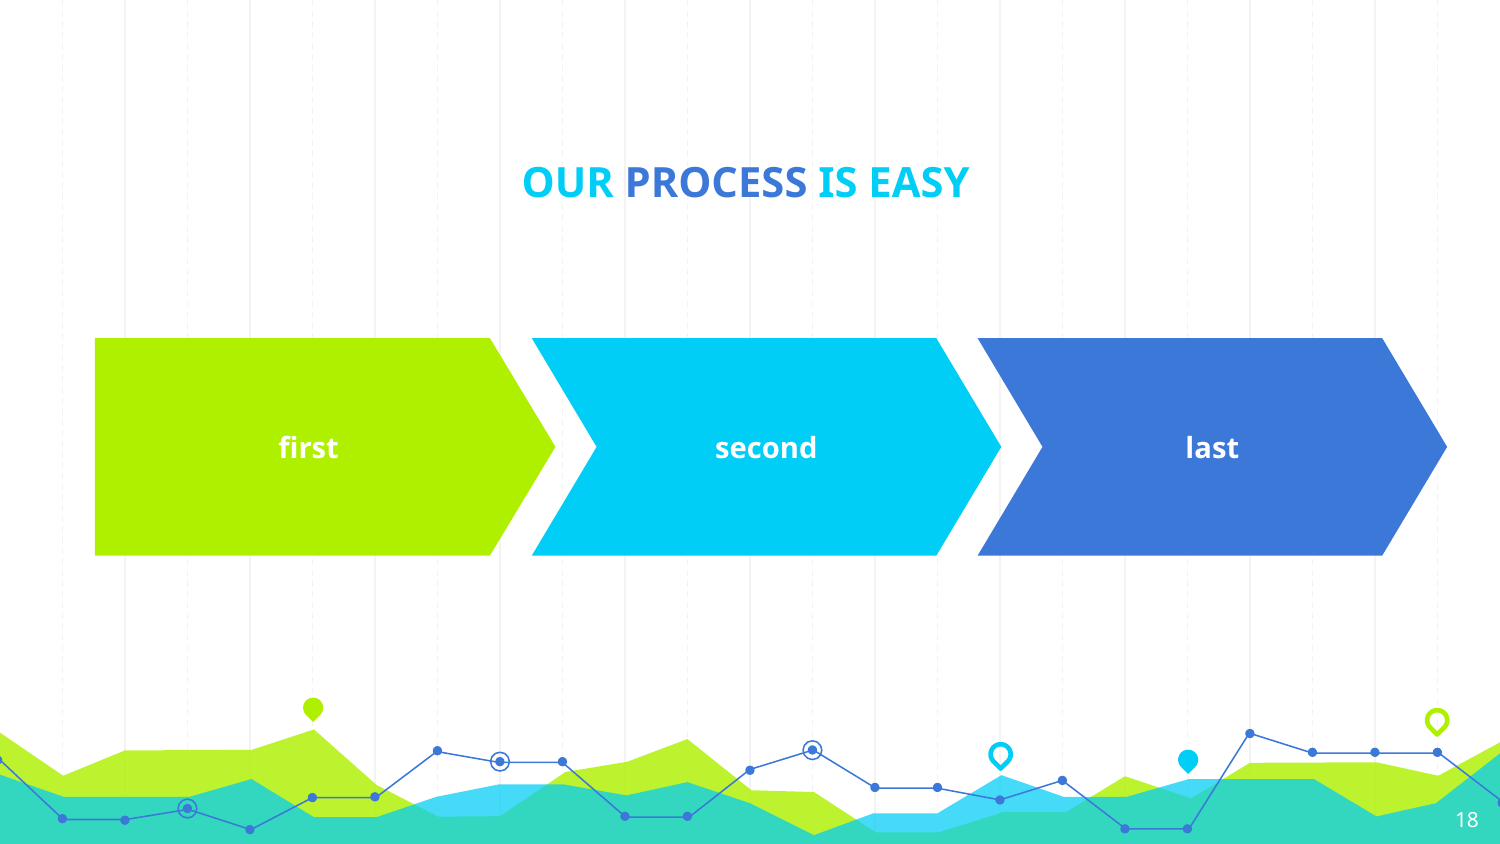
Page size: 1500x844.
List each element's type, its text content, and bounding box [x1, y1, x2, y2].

title OUR PROCESS IS EASY [171, 103, 1320, 222]
text_box first [94, 338, 556, 556]
text_box second [531, 338, 1002, 556]
slide_number ‹#› [1403, 791, 1494, 844]
text_box last [977, 338, 1448, 556]
